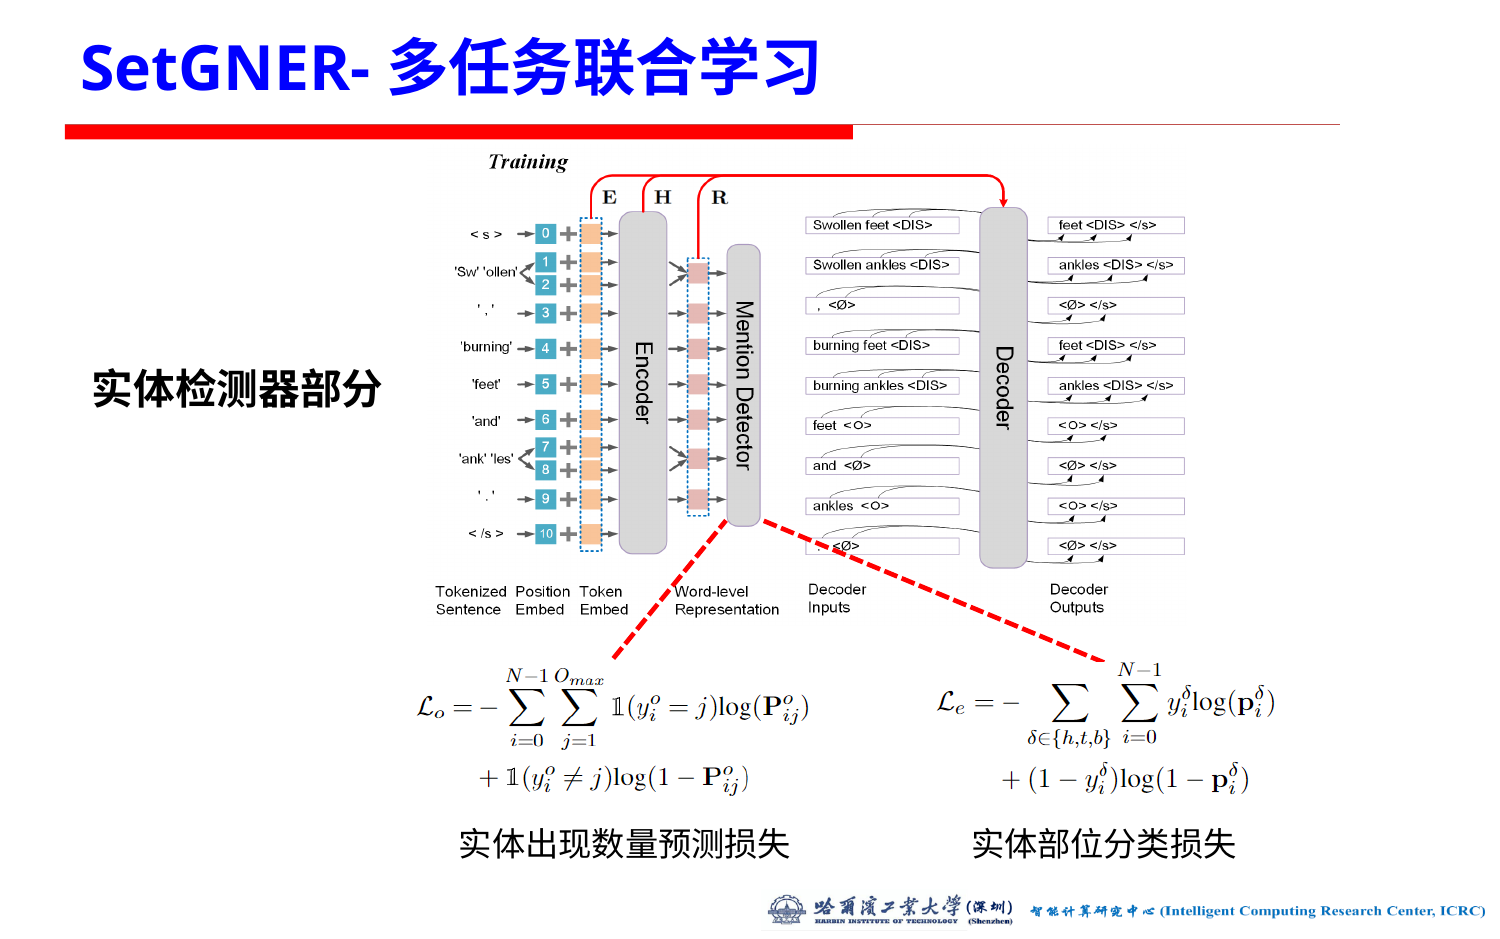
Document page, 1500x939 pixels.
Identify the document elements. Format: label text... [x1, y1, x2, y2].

text_box 实体出现数量预测损失 [412, 816, 838, 871]
picture [400, 658, 827, 804]
picture [761, 889, 1495, 933]
picture [925, 662, 1283, 805]
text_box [613, 520, 727, 659]
picture [427, 144, 1187, 627]
text_box 实体部位分类损失 [933, 816, 1275, 871]
title SetGNER-多任务联合学习 [64, 6, 1447, 125]
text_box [762, 520, 1105, 663]
text_box 实体检测器部分 [76, 355, 399, 421]
